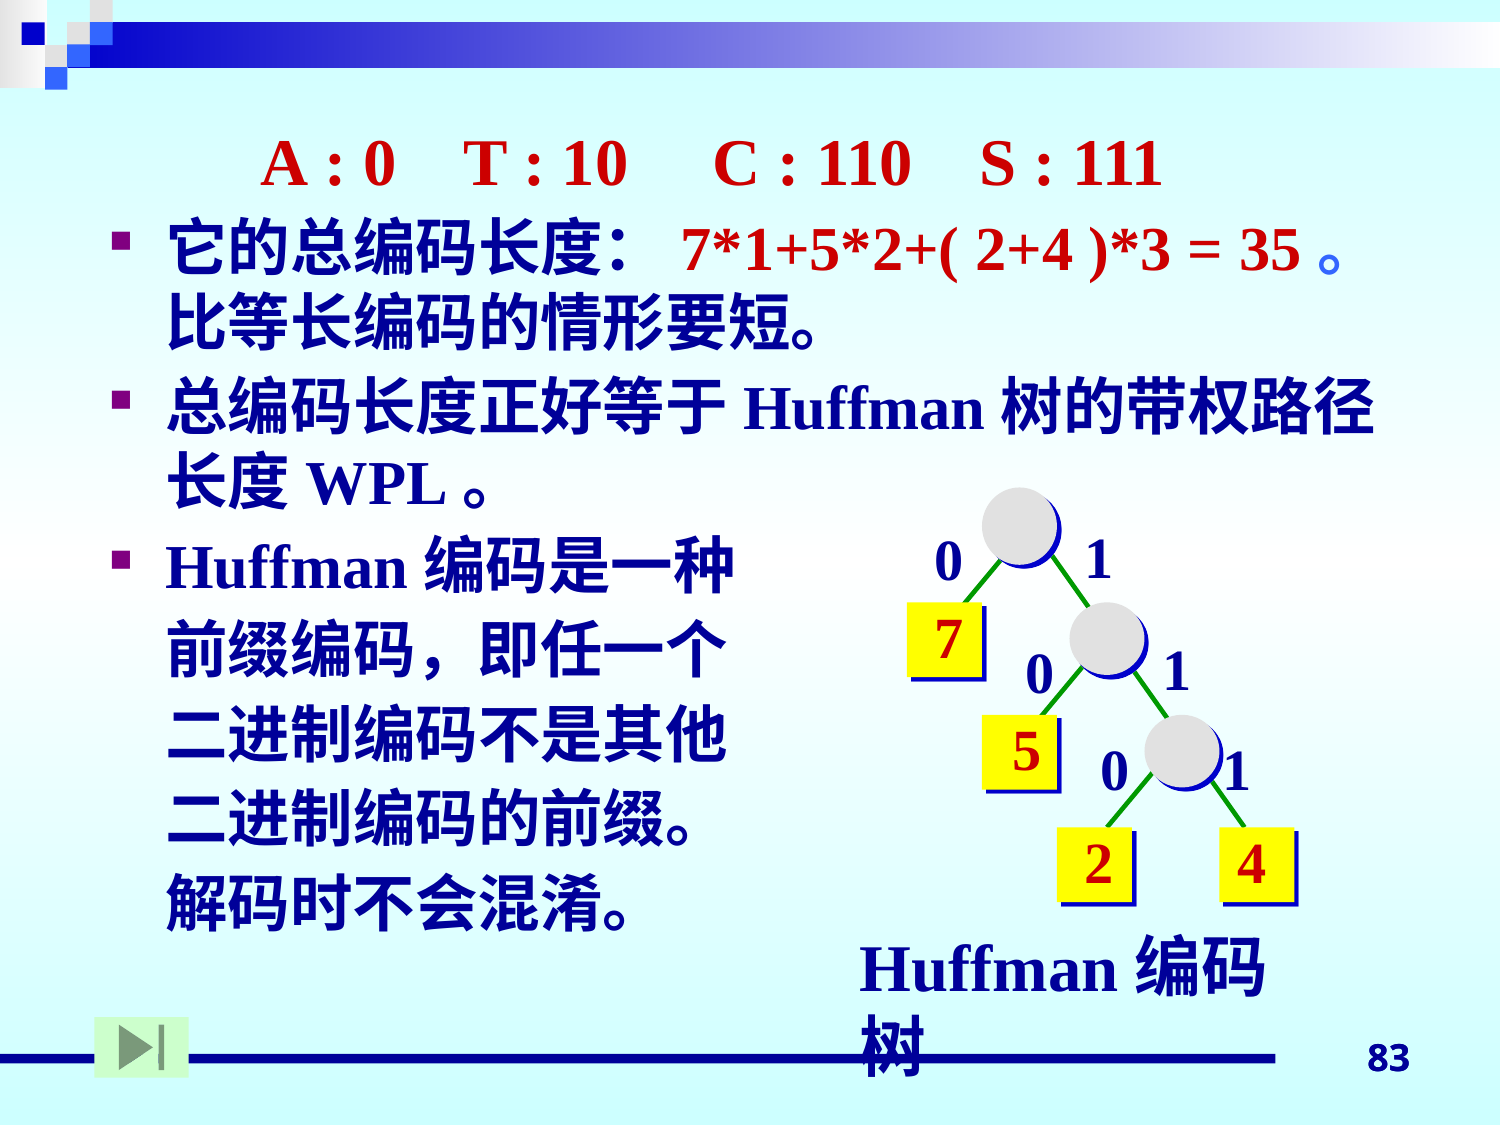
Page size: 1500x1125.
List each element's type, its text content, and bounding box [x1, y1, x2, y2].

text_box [844, 487, 1345, 1013]
text_box 83 [1074, 1017, 1425, 1093]
text_box 2 [694, 22, 698, 67]
text_box [94, 1017, 189, 1078]
text_box A : 0 T : 10 C : 110 S : 111 它的总编码长度：7*1+5*2+( 2+4 )*3 = 35。比等长编码的情形要短。 总编码长度正好等于Huffman树的带权路径长度WPL。 Huffman编码是一种 前缀编码，即任一个 二进制编码不是其他 二进制编码的前缀。 解码时不会混淆。 [94, 110, 1407, 946]
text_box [666, 22, 670, 67]
